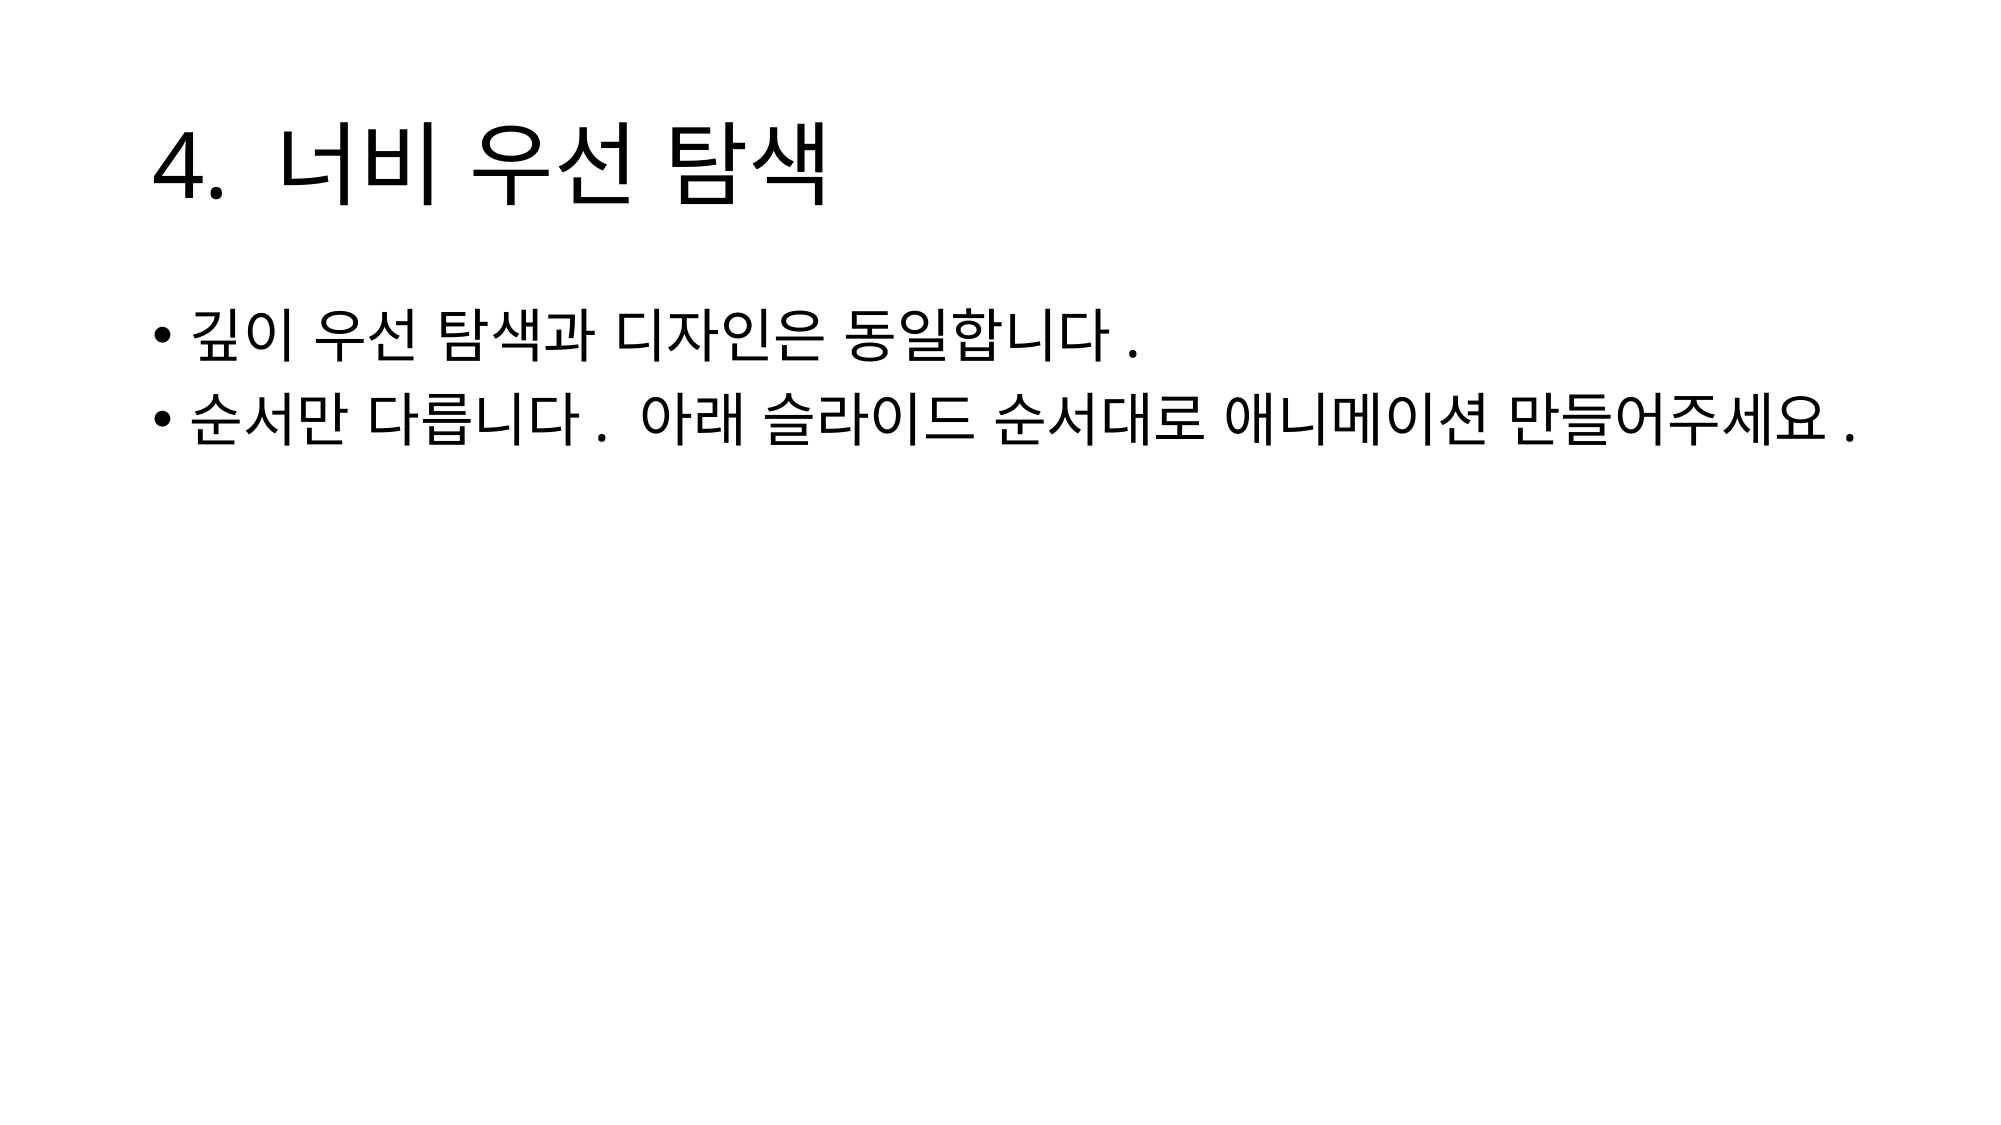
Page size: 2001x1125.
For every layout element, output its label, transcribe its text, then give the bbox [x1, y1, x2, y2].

title 4. 너비 우선 탐색 [137, 59, 1863, 278]
list 깊이 우선 탐색과 디자인은 동일합니다. 순서만 다릅니다. 아래 슬라이드 순서대로 애니메이션 만들어주세요. [137, 299, 1863, 1014]
